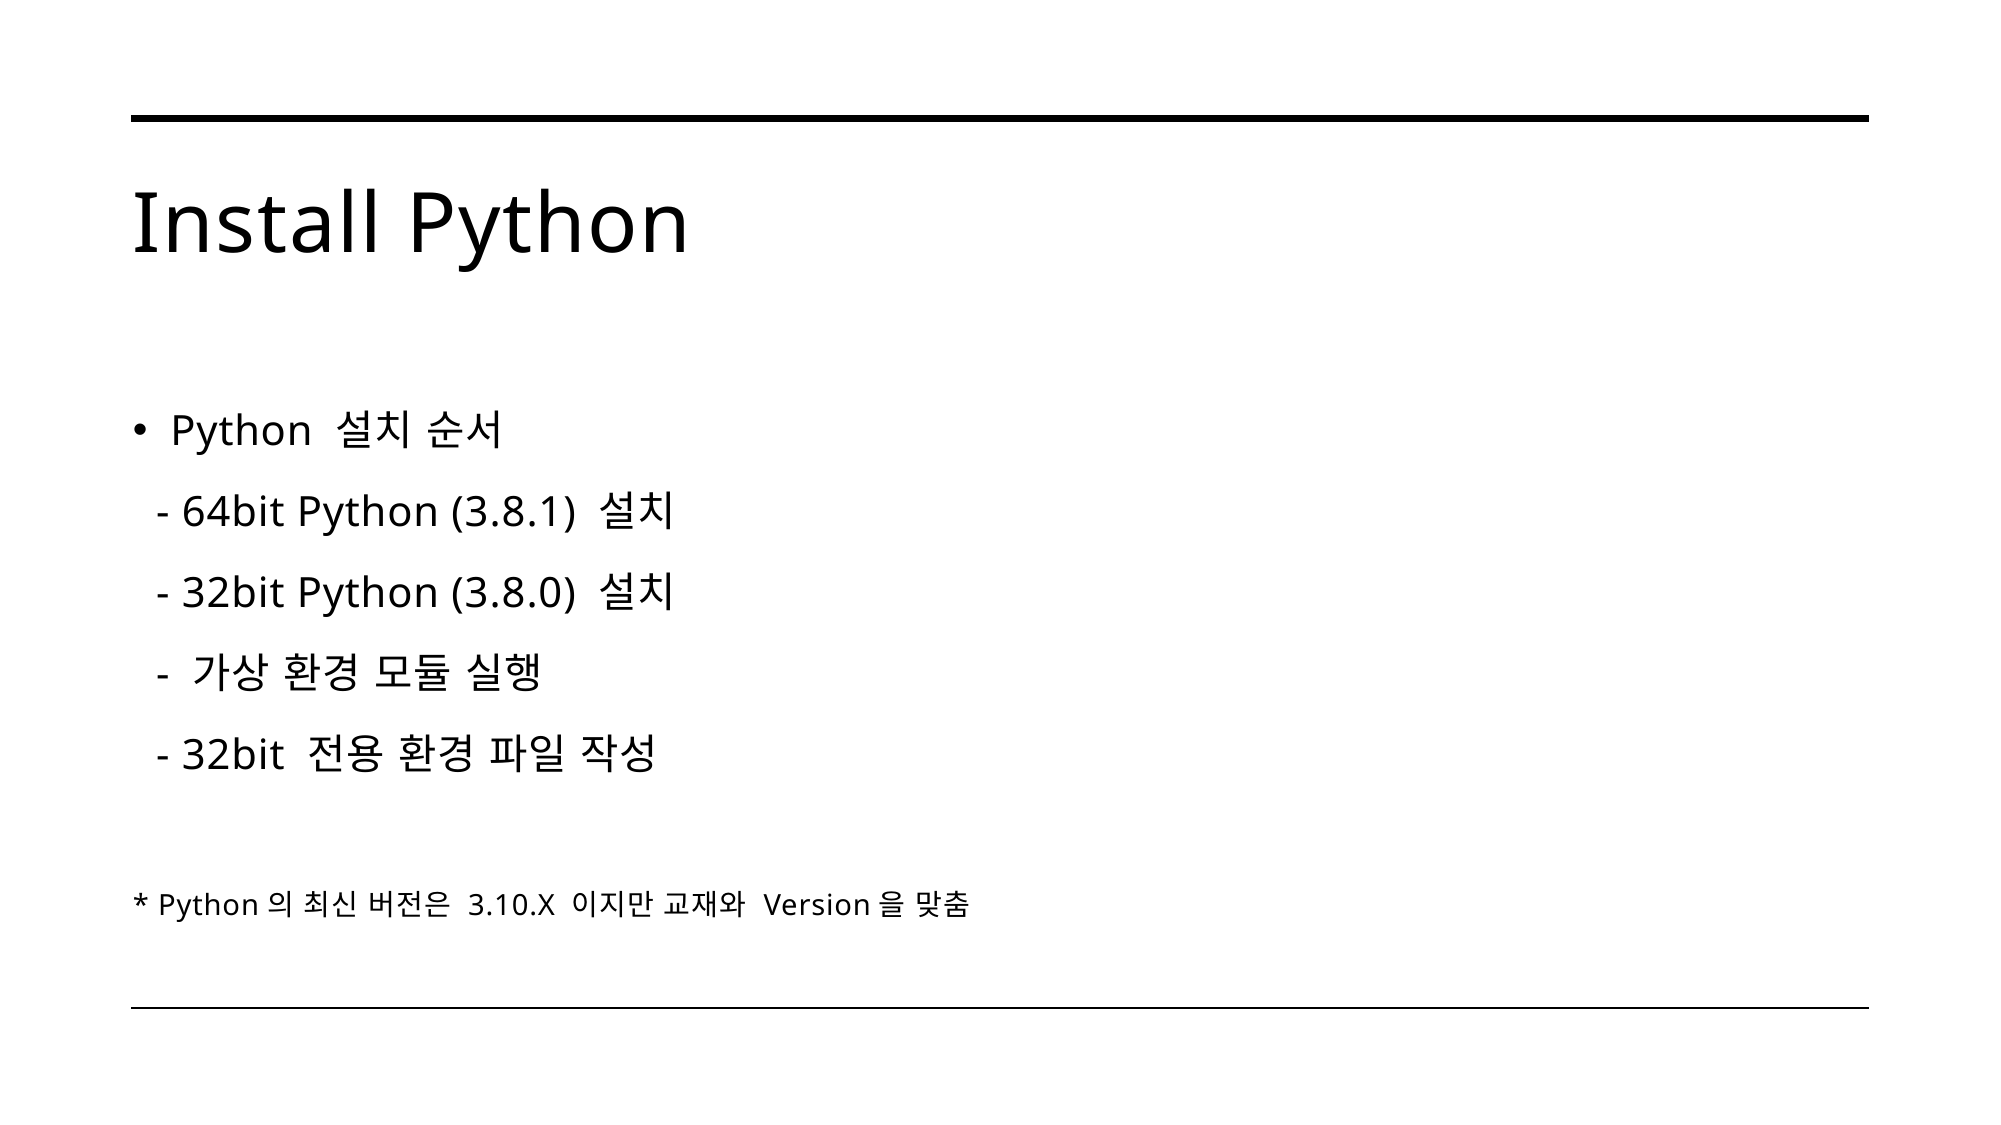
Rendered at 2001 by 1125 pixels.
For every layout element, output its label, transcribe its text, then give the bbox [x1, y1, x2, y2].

title Install Python [114, 151, 1869, 376]
list Python 설치 순서 - 64bit Python (3.8.1) 설치 - 32bit Python (3.8.0) 설치 - 가상 환경 모듈 실행 - 32bit 전용 환경 파일 작성 * Python의 최신 버전은 3.10.X 이지만 교재와 Version을 맞춤 [114, 376, 1869, 973]
